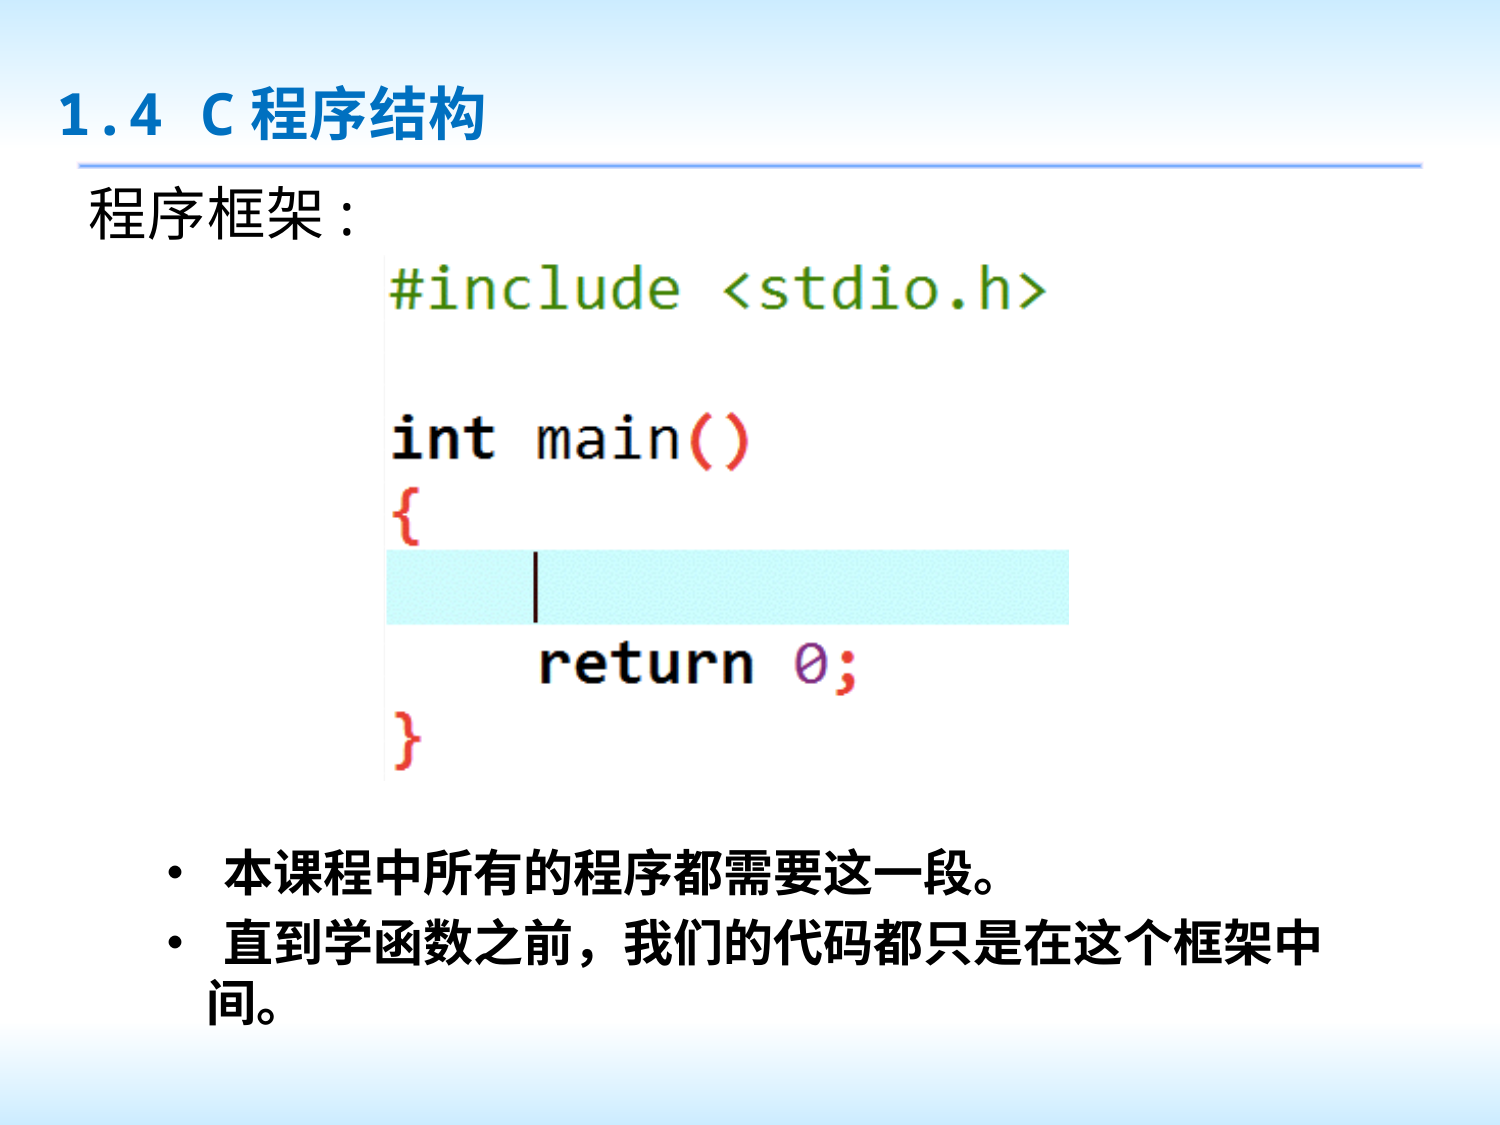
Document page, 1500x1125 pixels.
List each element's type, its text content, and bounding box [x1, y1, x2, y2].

picture [383, 255, 1070, 782]
list • 本课程中所有的程序都需要这一段。 • 直到学函数之前，我们的代码都只是在这个框架中间。 [135, 834, 1435, 1035]
text_box 1.4 C程序结构 [41, 49, 869, 176]
title 程序框架: [73, 177, 1255, 248]
